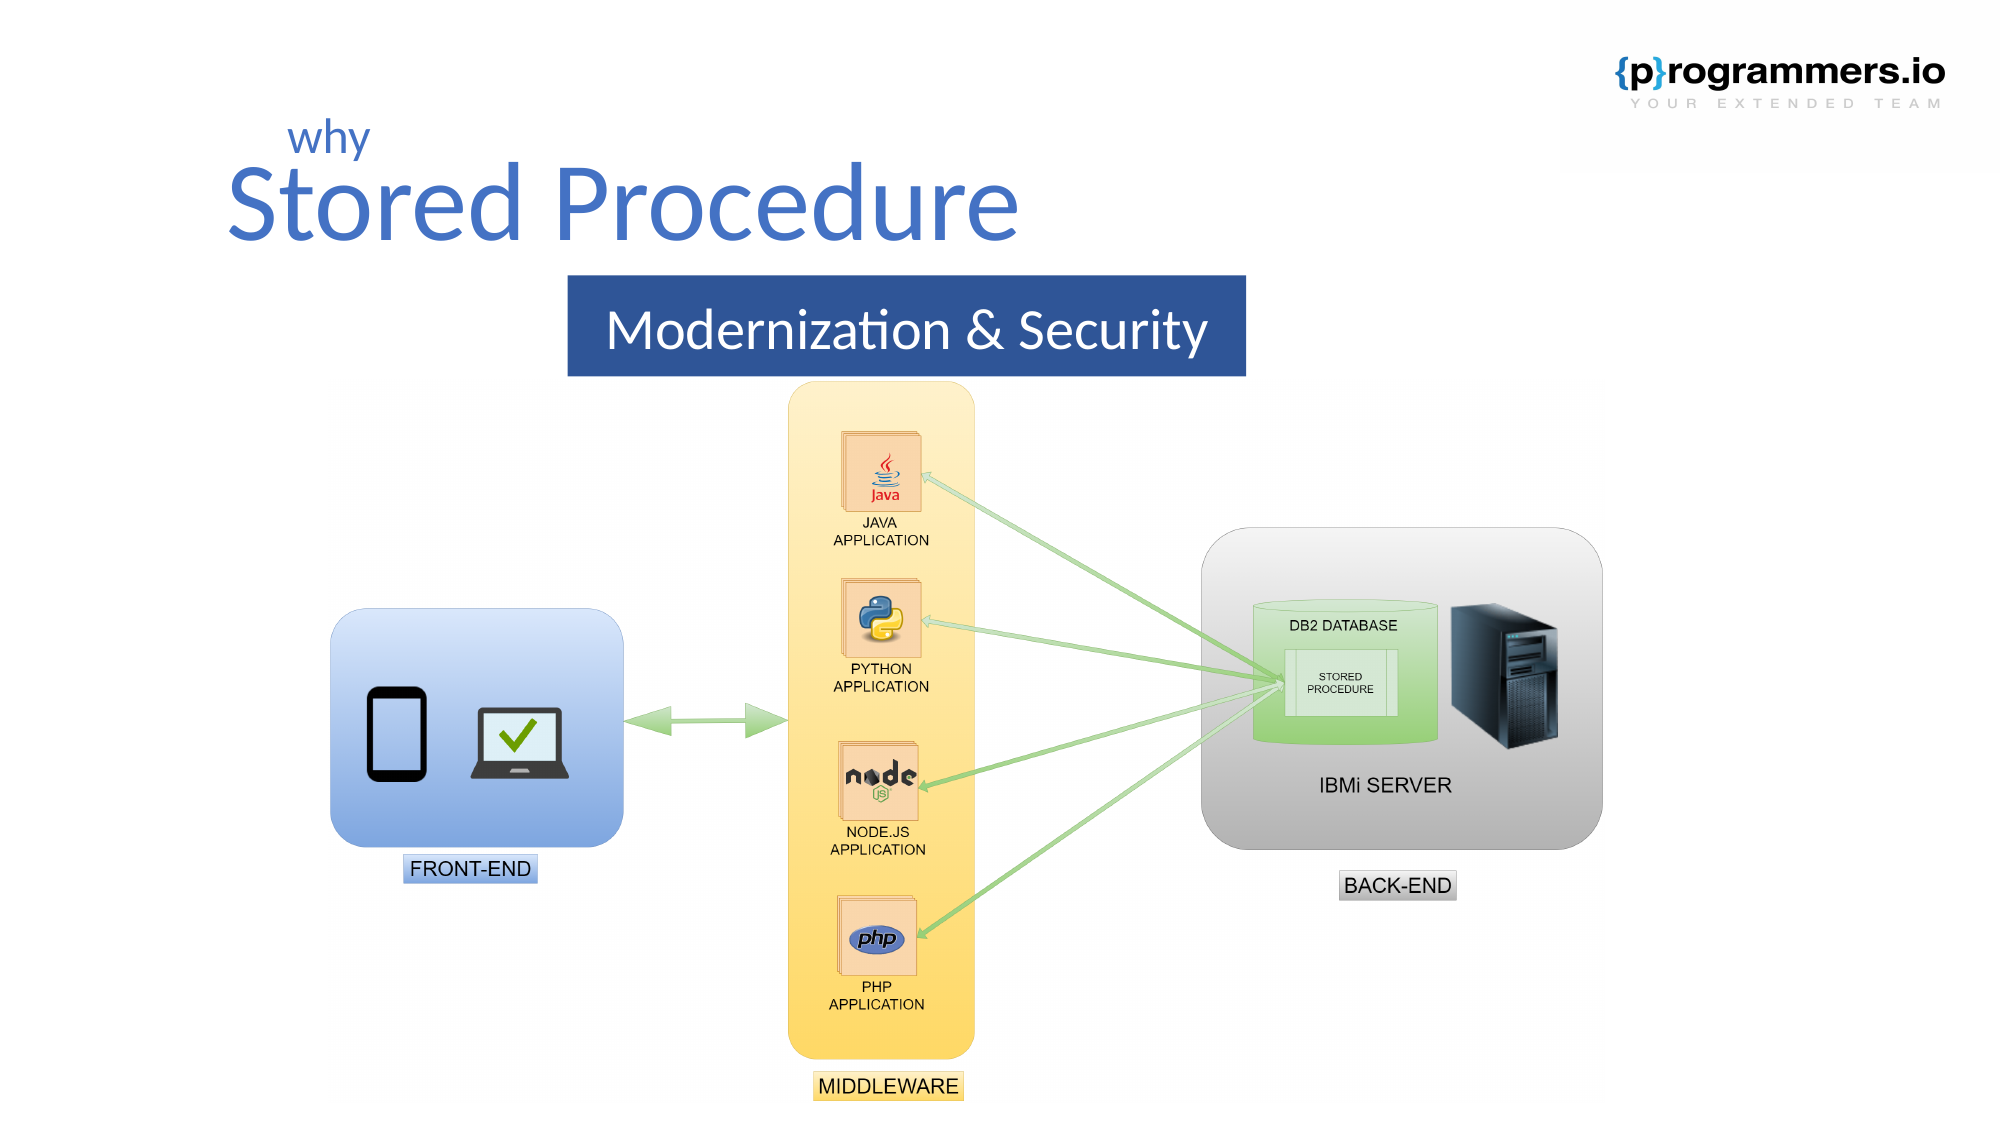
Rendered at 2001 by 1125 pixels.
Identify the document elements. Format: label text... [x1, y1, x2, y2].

text_box Stored Procedure [211, 120, 1038, 271]
picture [1560, 0, 2000, 173]
text_box why [271, 96, 386, 172]
picture [328, 379, 1605, 1103]
text_box Modernization & Security [567, 275, 1247, 377]
